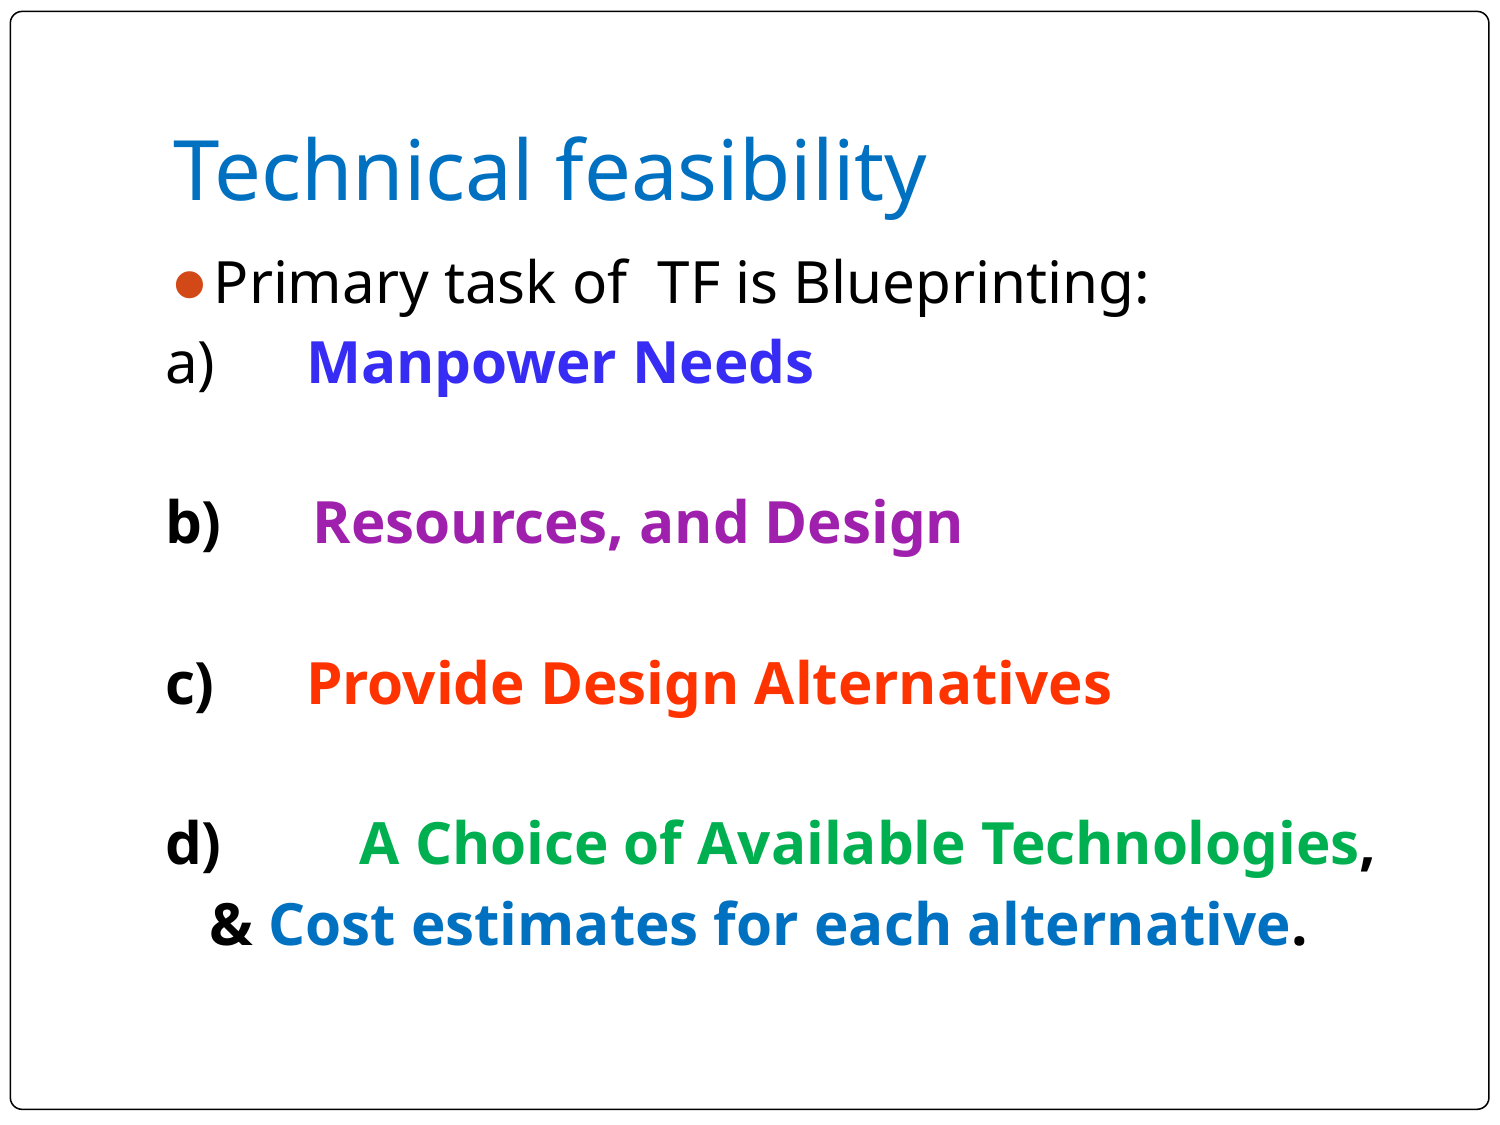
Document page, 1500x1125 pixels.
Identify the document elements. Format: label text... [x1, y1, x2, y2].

title Technical feasibility [150, 45, 1425, 233]
list Primary task of TF is Blueprinting: a) Manpower Needs b) Resources, and Design c) Provide Design Alternatives d) A Choice of Available Technologies, & Cost estimates for each alternative. [150, 237, 1425, 988]
